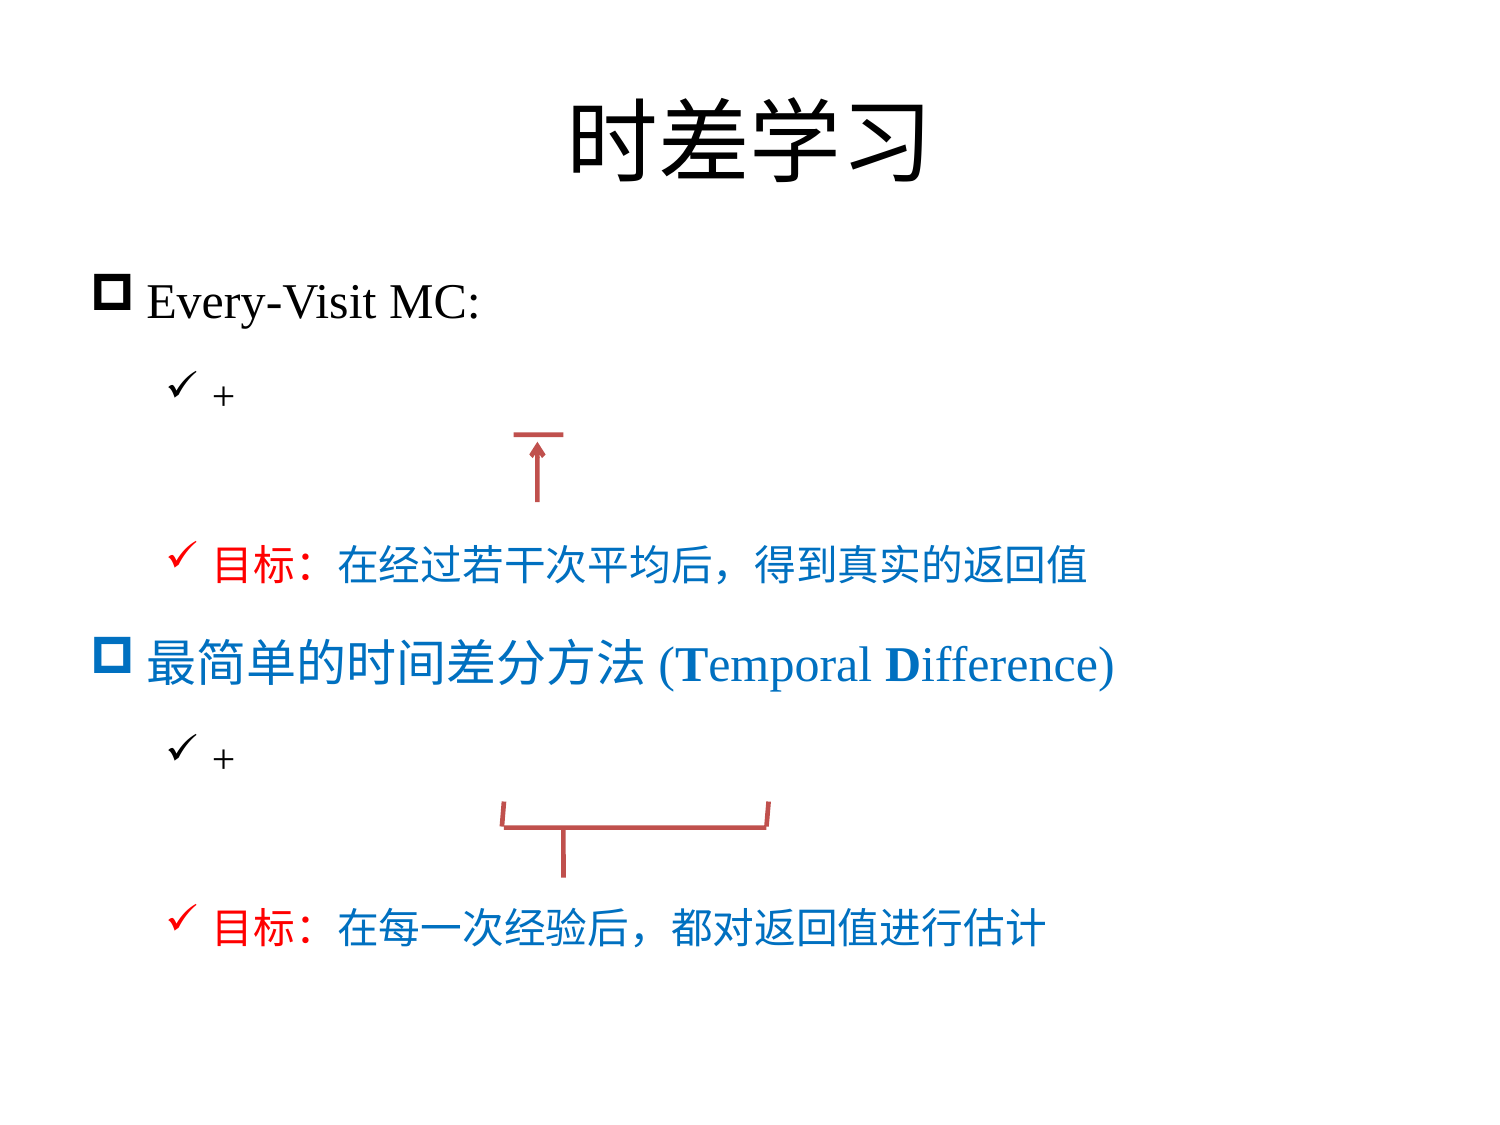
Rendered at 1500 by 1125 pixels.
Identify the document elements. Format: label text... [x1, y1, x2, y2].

text_box [530, 441, 545, 503]
title 时差学习 [75, 45, 1425, 233]
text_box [501, 801, 769, 878]
